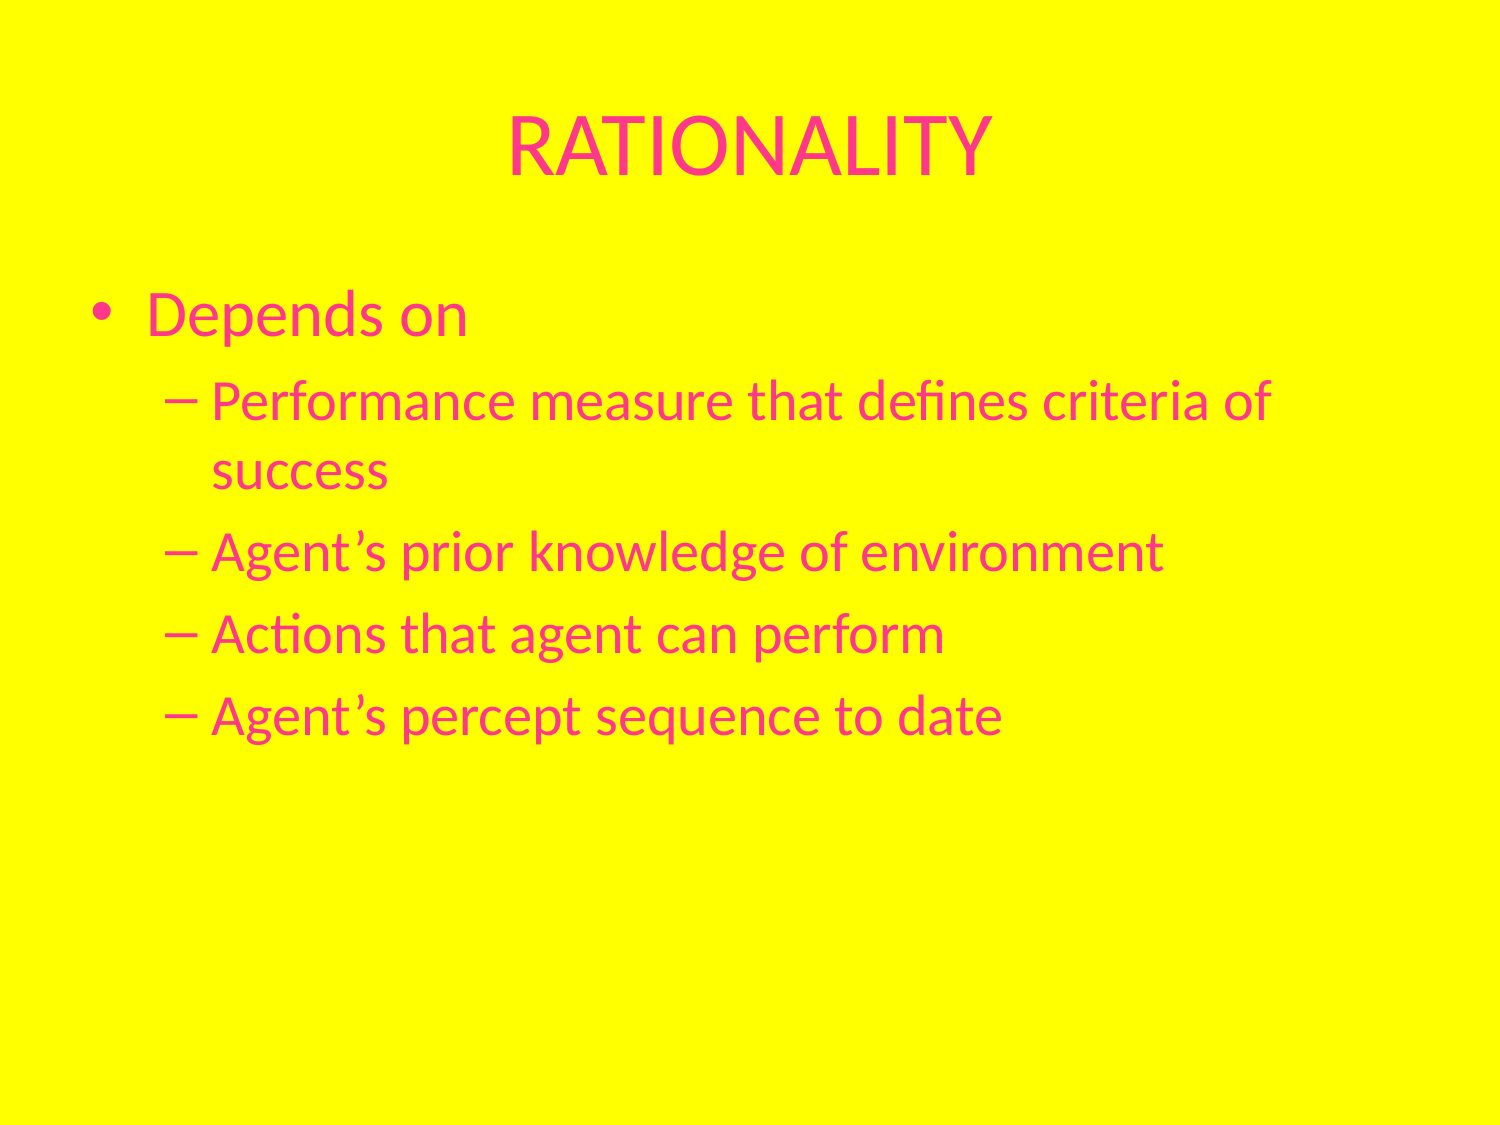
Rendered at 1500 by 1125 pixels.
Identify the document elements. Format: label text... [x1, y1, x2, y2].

list Depends on Performance measure that defines criteria of success Agent’s prior knowledge of environment Actions that agent can perform Agent’s percept sequence to date [75, 262, 1425, 1005]
title RATIONALITY [75, 45, 1425, 233]
